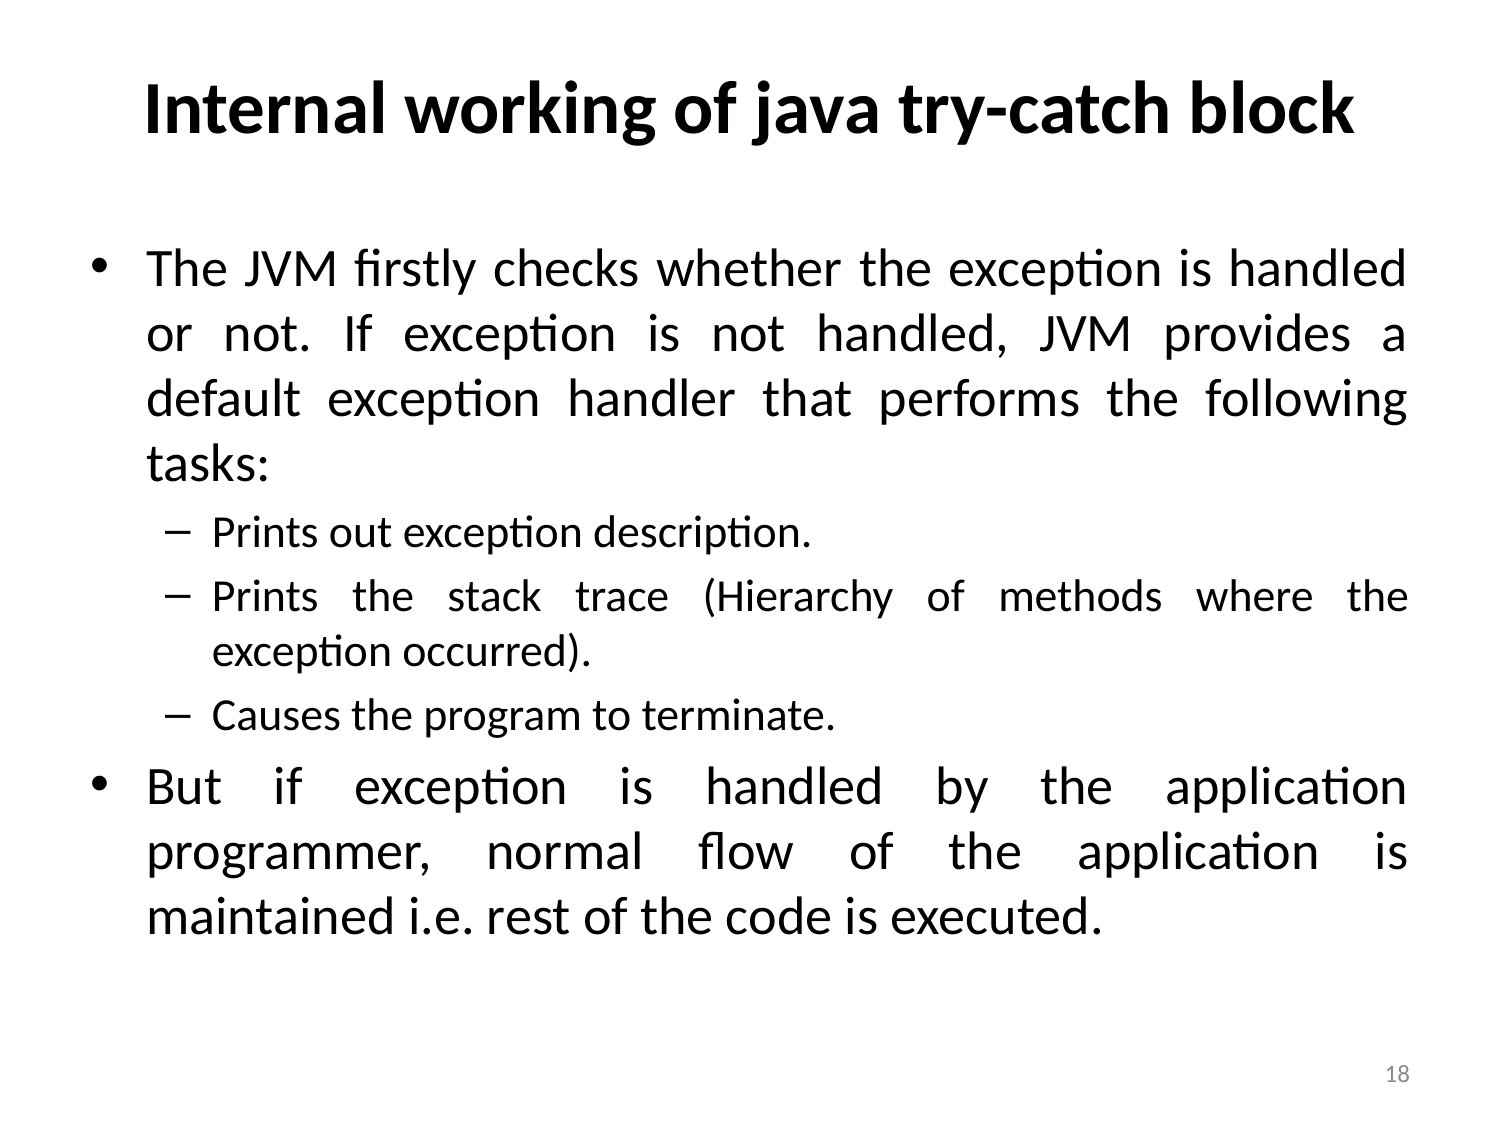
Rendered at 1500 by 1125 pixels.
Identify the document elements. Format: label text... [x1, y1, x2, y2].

slide_number 18 [1074, 1042, 1425, 1103]
title Internal working of java try-catch block [75, 32, 1425, 175]
list The JVM firstly checks whether the exception is handled or not. If exception is not handled, JVM provides a default exception handler that performs the following tasks: Prints out exception description. Prints the stack trace (Hierarchy of methods where the exception occurred). Causes the program to terminate. But if exception is handled by the application programmer, normal flow of the application is maintained i.e. rest of the code is executed. [75, 224, 1425, 968]
